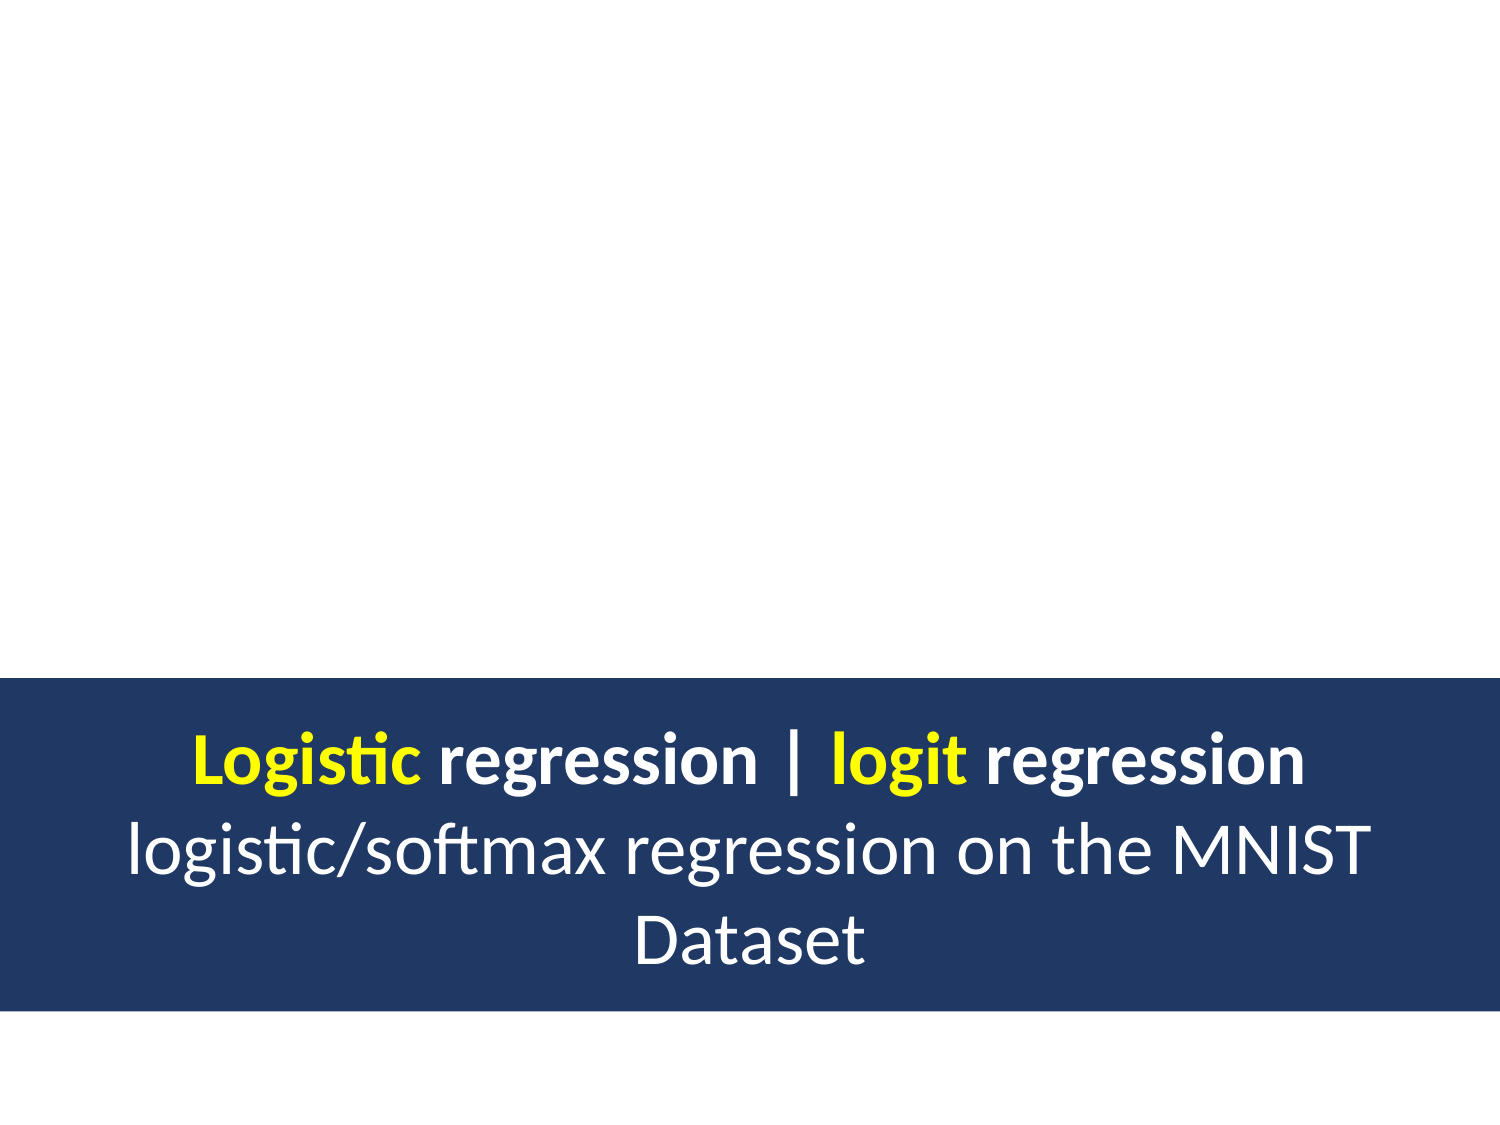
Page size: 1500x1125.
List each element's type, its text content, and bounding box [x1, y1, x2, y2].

text_box Logistic regression | logit regression logistic/softmax regression on the MNIST Dataset [0, 677, 1500, 1012]
